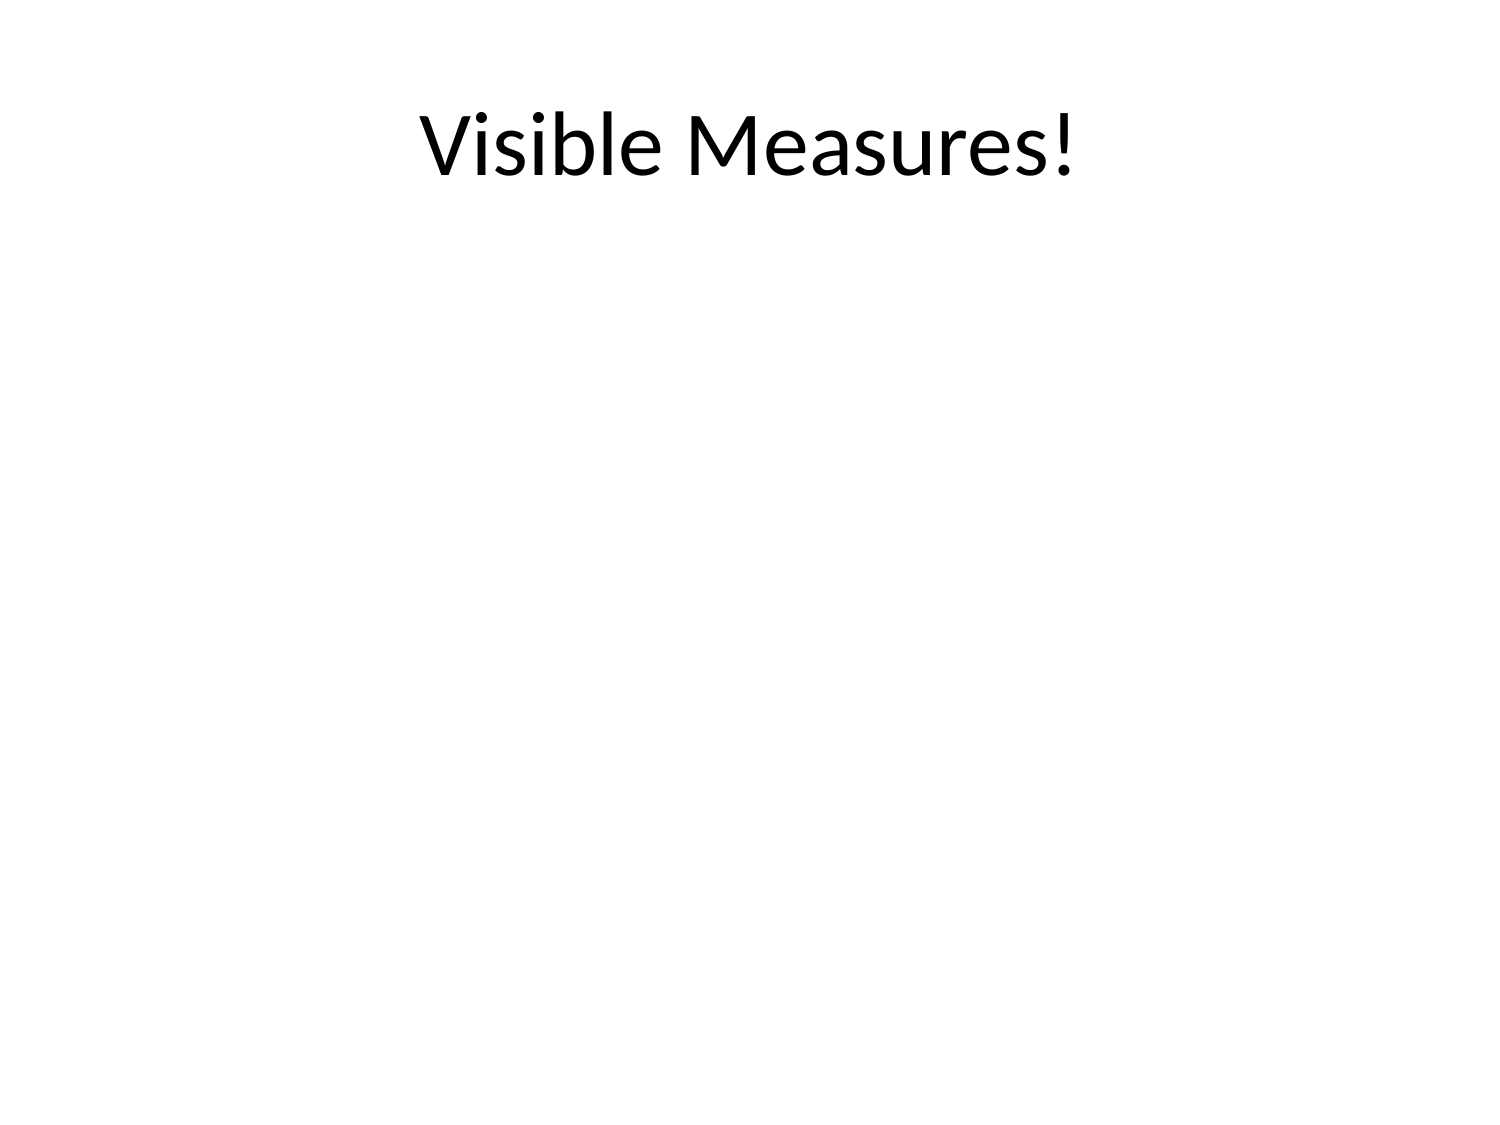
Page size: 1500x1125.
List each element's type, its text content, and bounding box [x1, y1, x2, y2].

title Visible Measures! [75, 45, 1425, 233]
